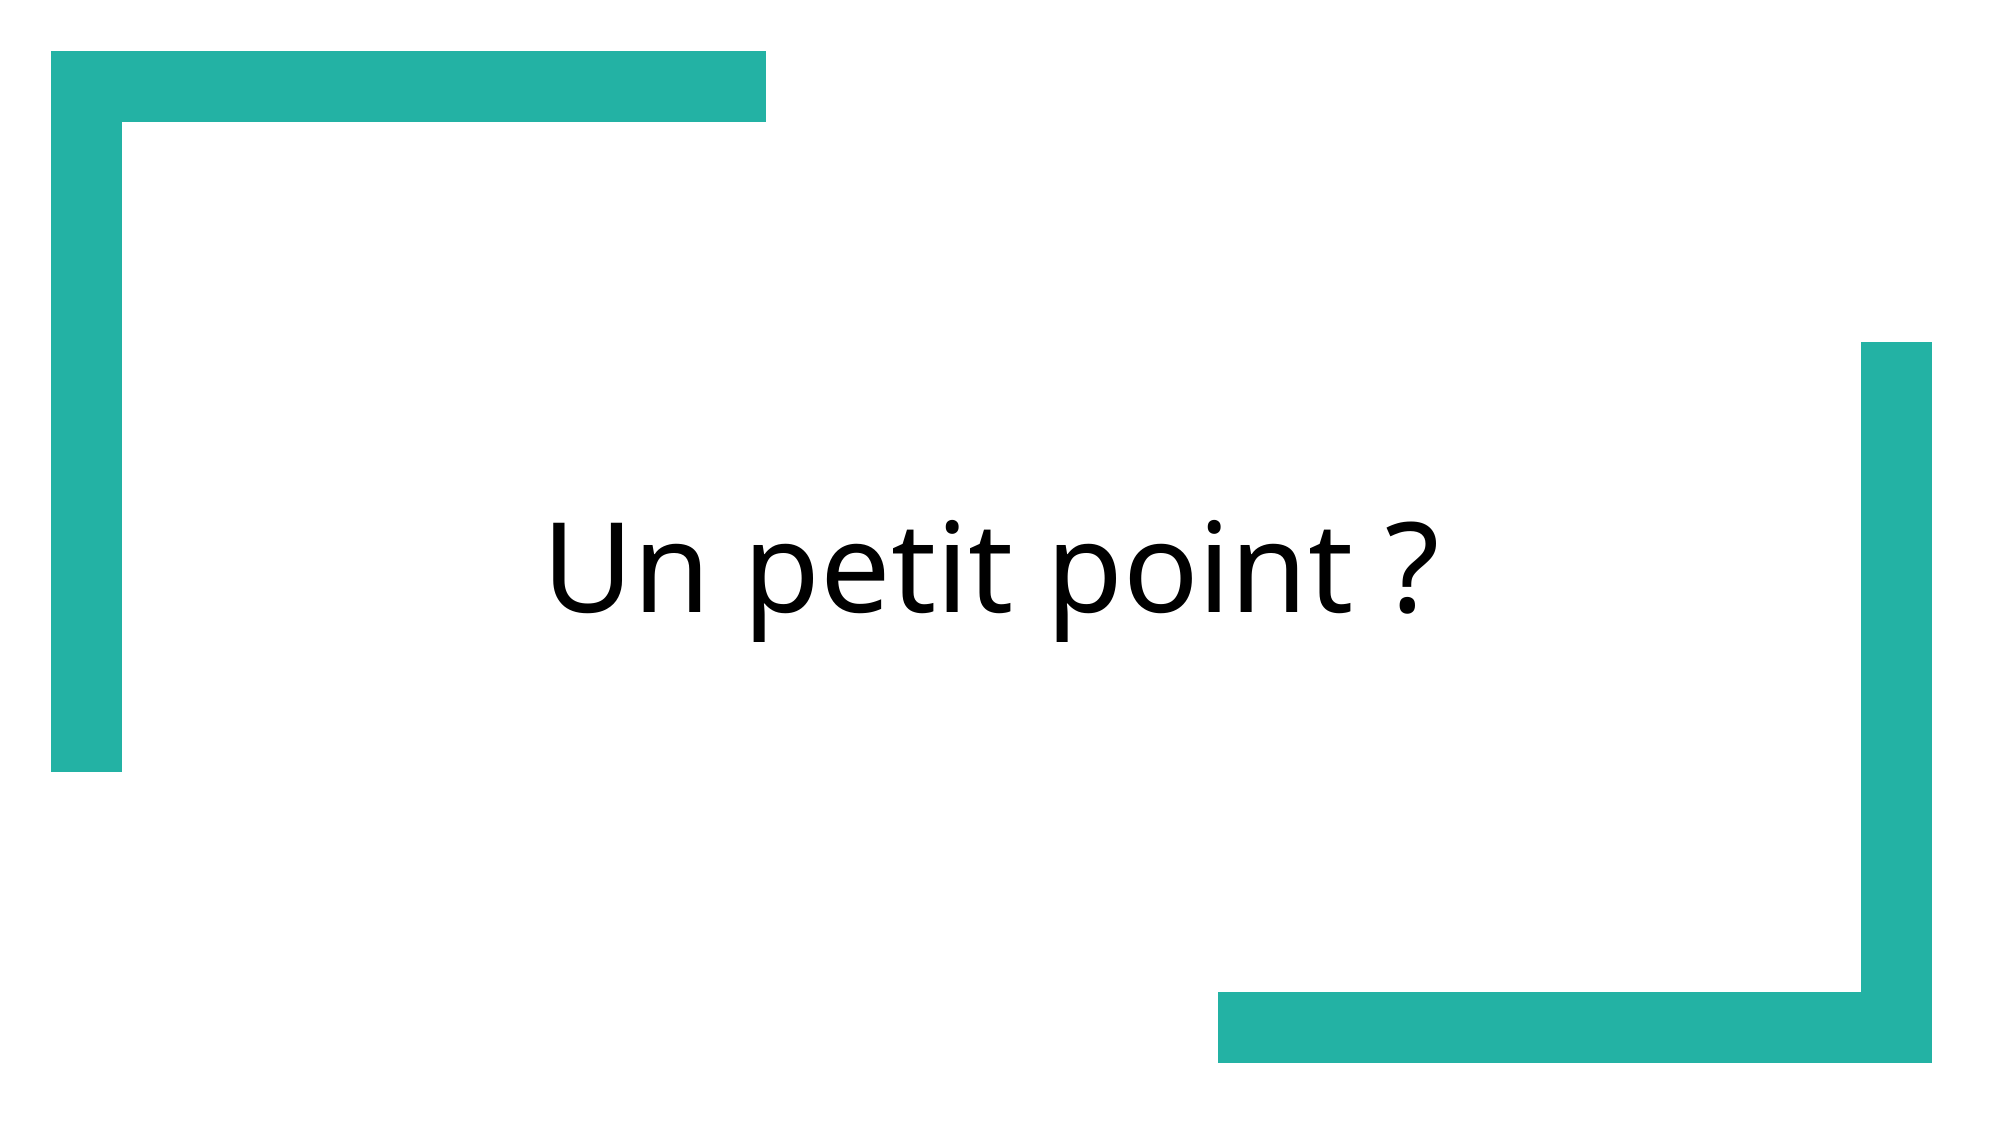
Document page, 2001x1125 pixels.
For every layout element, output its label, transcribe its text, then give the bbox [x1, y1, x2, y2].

text_box [51, 51, 766, 122]
text_box [1861, 342, 1932, 1057]
text_box [1218, 992, 1932, 1063]
text_box Un petit point ? [129, 369, 1855, 756]
text_box [51, 122, 122, 772]
